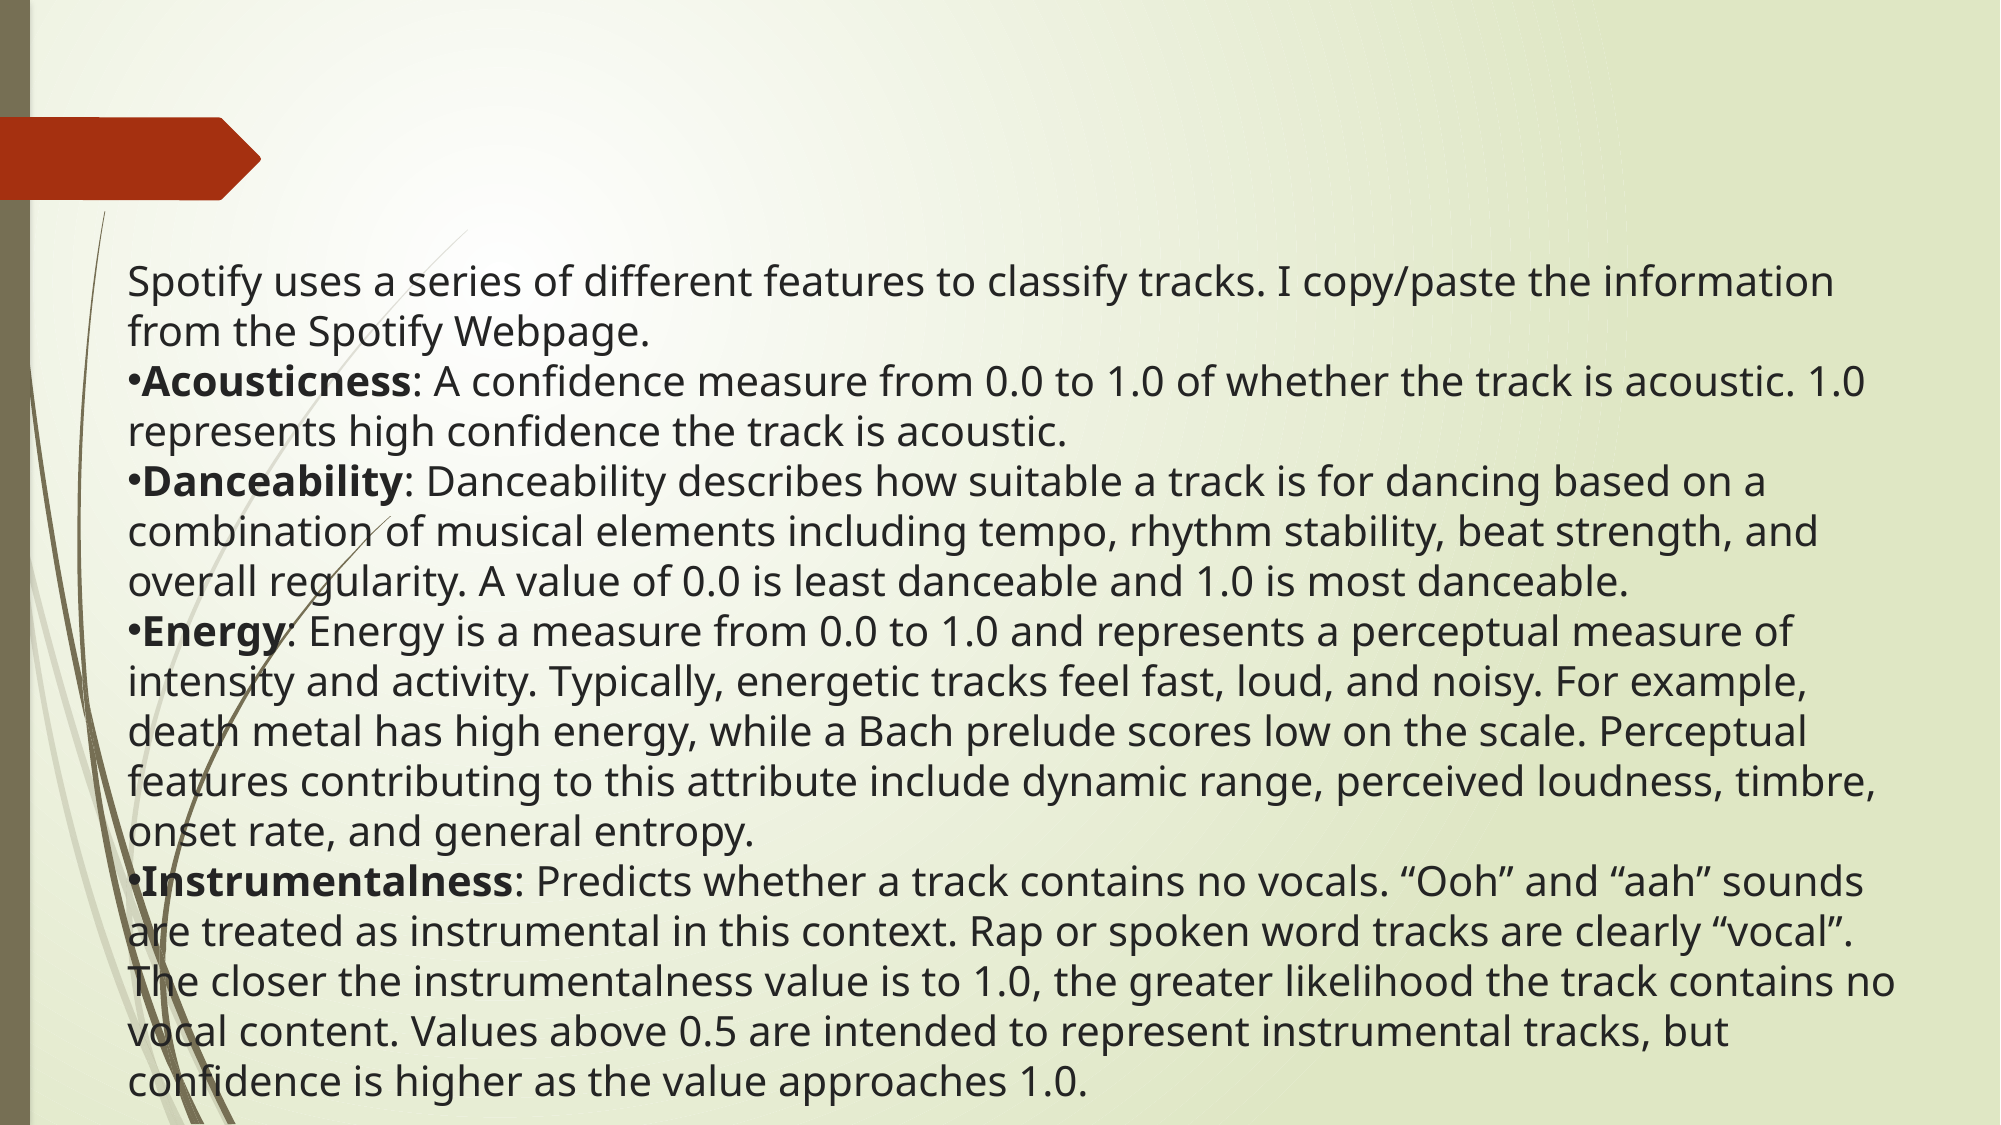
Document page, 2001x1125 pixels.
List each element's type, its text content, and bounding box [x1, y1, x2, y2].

title PROJECT OVERVIEW [112, 112, 1661, 120]
text_box Spotify uses a series of different features to classify tracks. I copy/paste the information from the Spotify Webpage. Acousticness: A confidence measure from 0.0 to 1.0 of whether the track is acoustic. 1.0 represents high confidence the track is acoustic. Danceability: Danceability describes how suitable a track is for dancing based on a combination of musical elements including tempo, rhythm stability, beat strength, and overall regularity. A value of 0.0 is least danceable and 1.0 is most danceable. Energy: Energy is a measure from 0.0 to 1.0 and represents a perceptual measure of intensity and activity. Typically, energetic tracks feel fast, loud, and noisy. For example, death metal has high energy, while a Bach prelude scores low on the scale. Perceptual features contributing to this attribute include dynamic range, perceived loudness, timbre, onset rate, and general entropy. Instrumentalness: Predicts whether a track contains no vocals. “Ooh” and “aah” sounds are treated as instrumental in this context. Rap or spoken word tracks are clearly “vocal”. The closer the instrumentalness value is to 1.0, the greater likelihood the track contains no vocal content. Values above 0.5 are intended to represent instrumental tracks, but confidence is higher as the value approaches 1.0. [112, 247, 1915, 1125]
